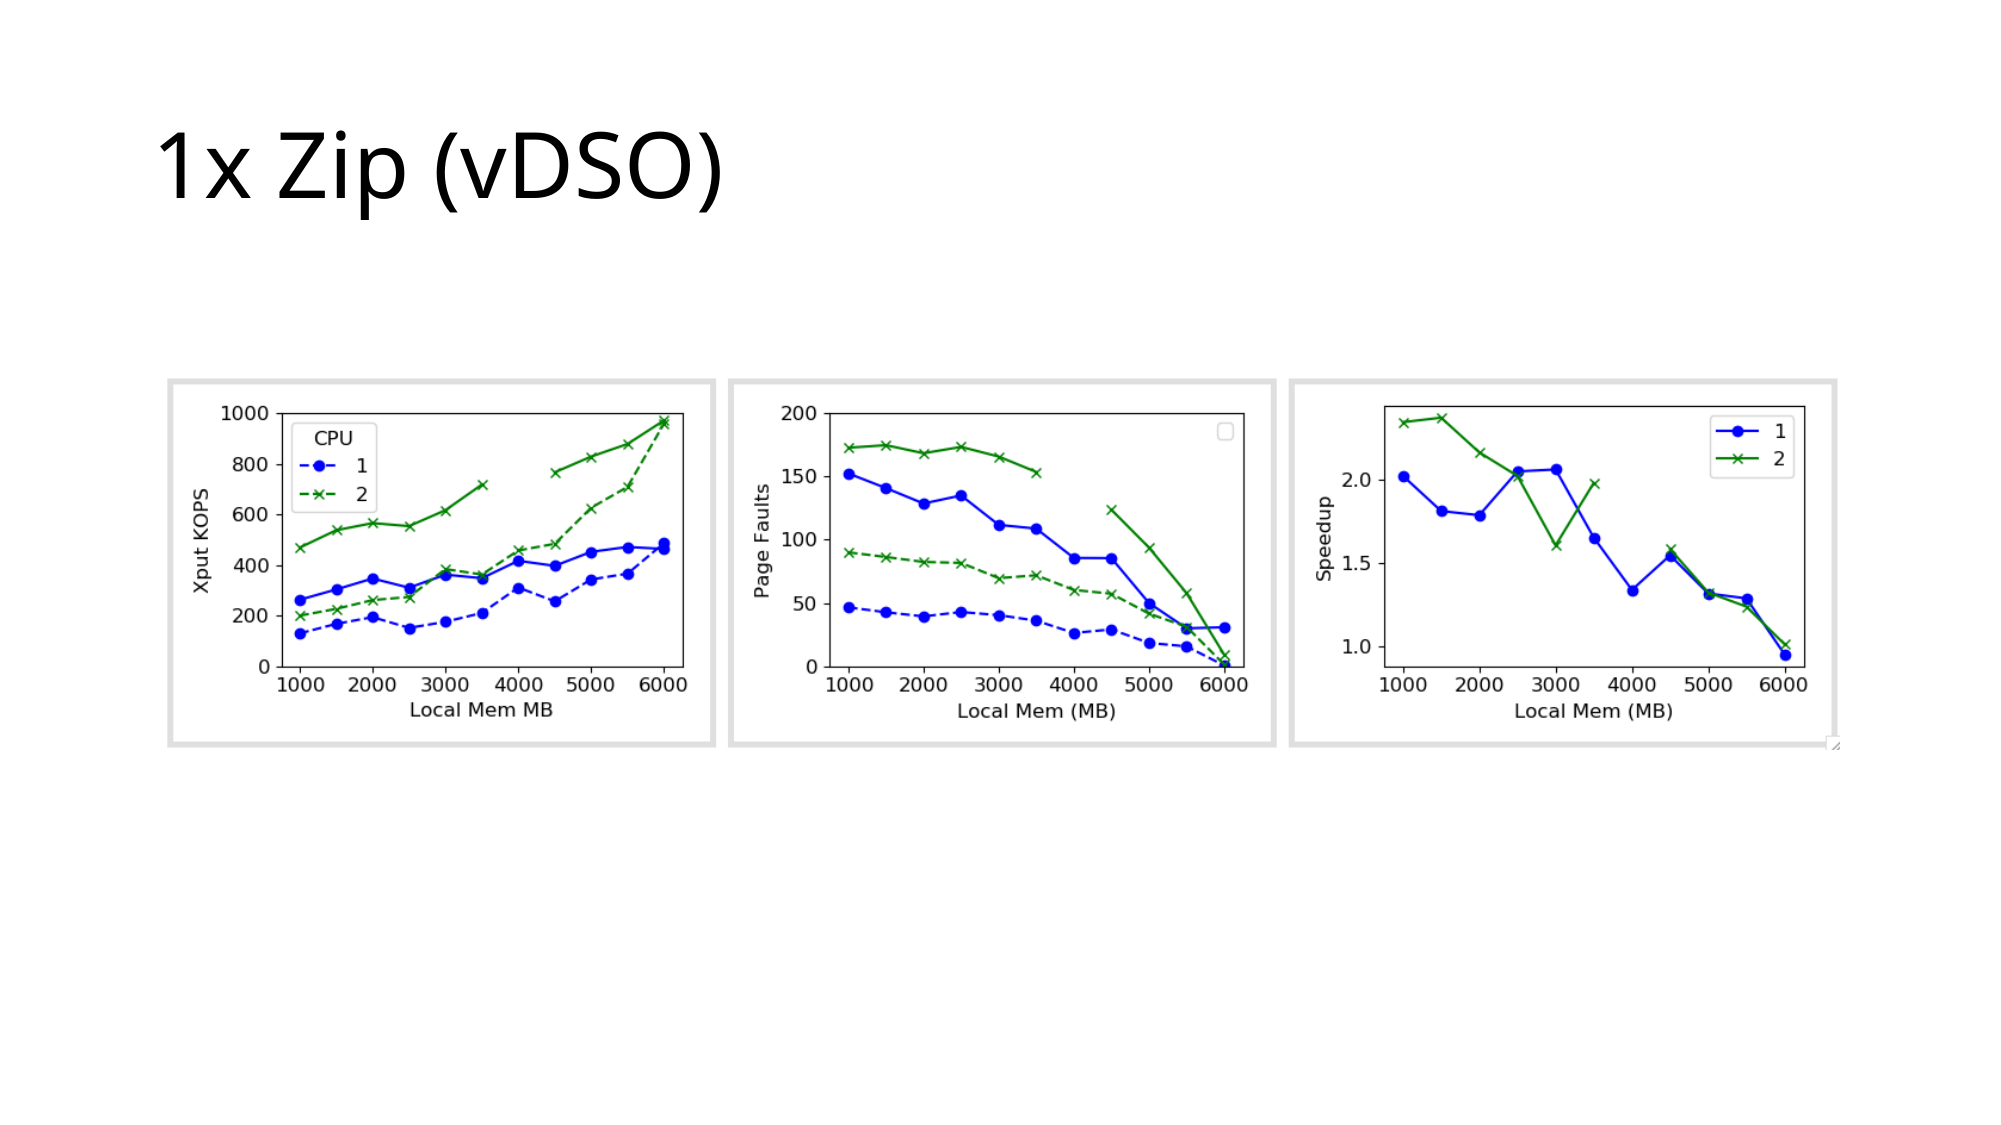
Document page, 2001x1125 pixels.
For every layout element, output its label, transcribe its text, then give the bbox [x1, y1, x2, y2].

title 1x Zip (vDSO) [137, 59, 1863, 278]
picture [165, 375, 1840, 750]
